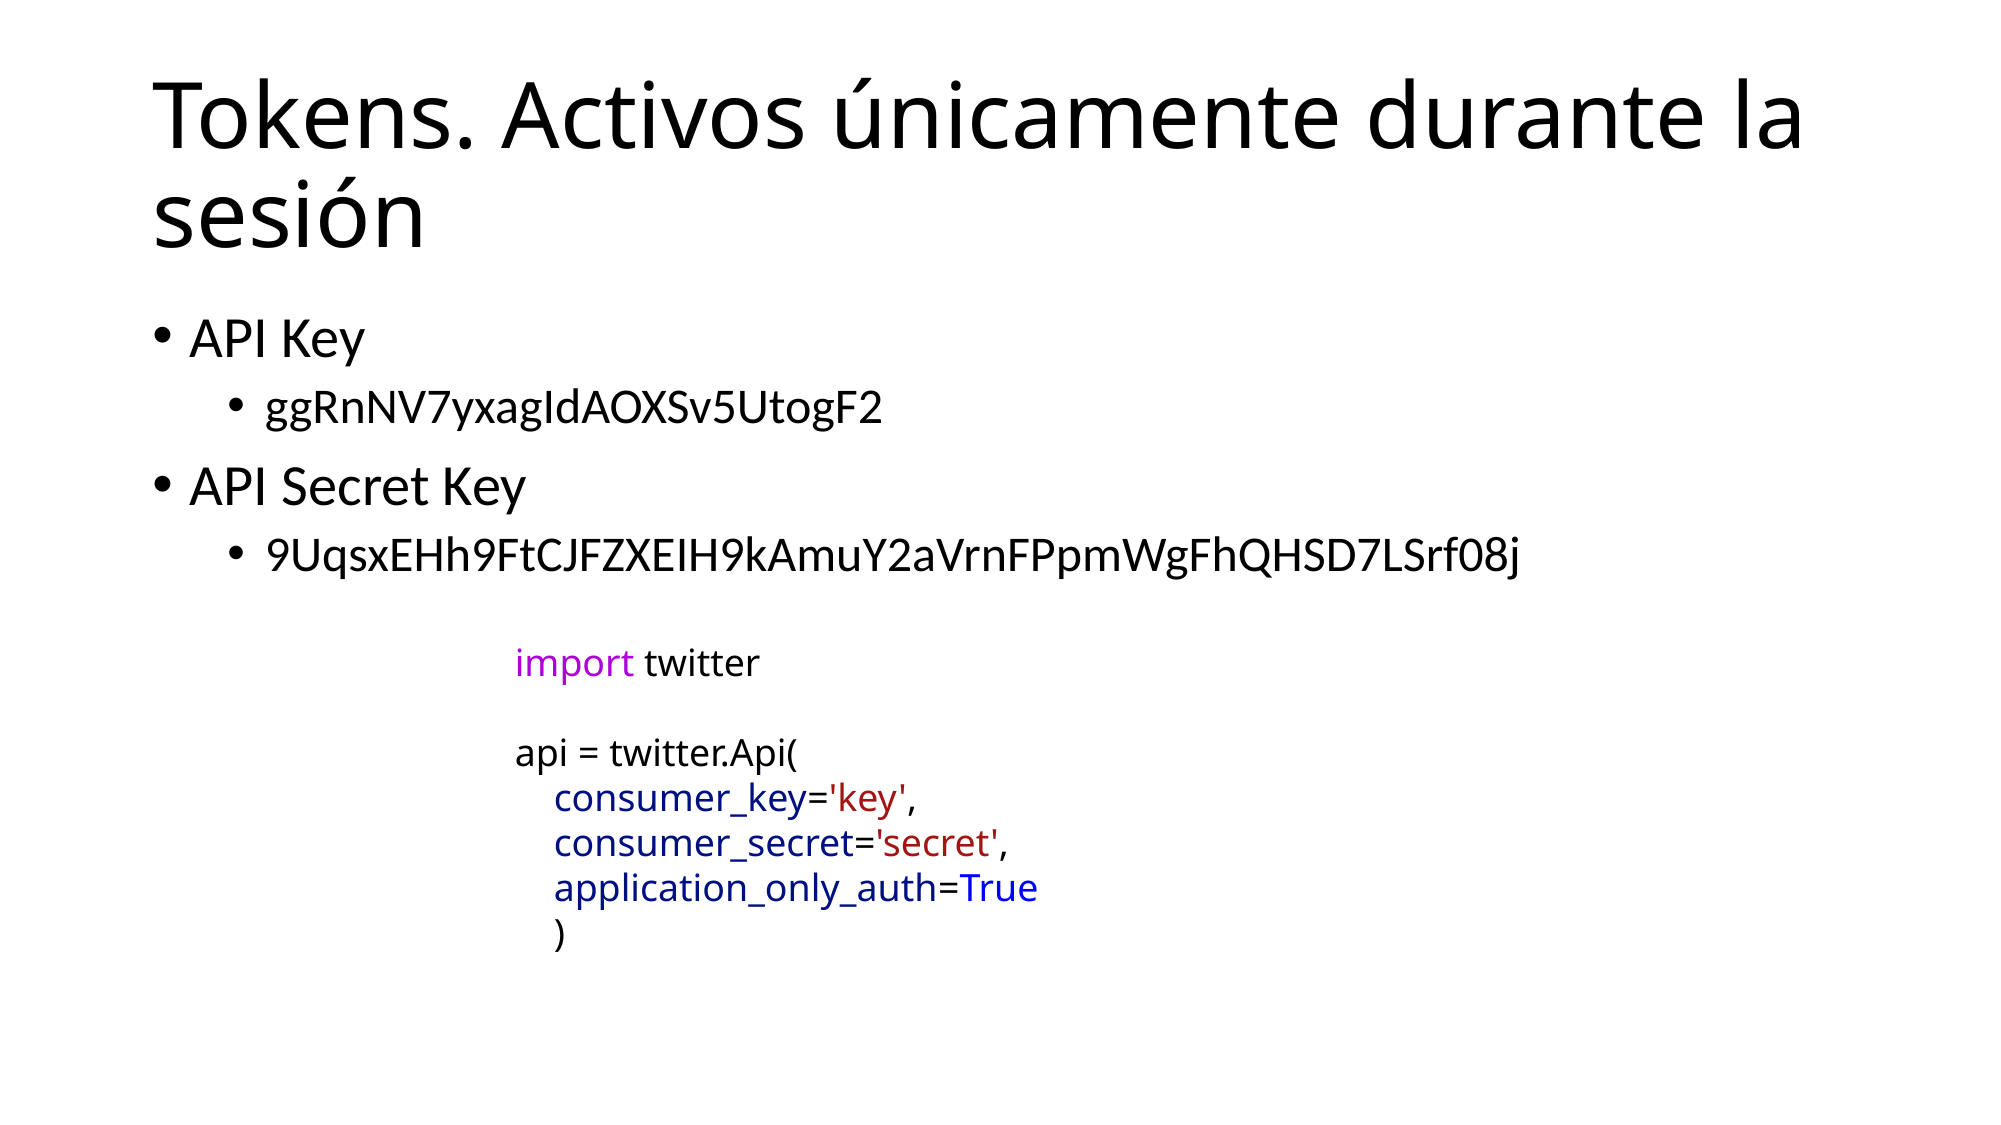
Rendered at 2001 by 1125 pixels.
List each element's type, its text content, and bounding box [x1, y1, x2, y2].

text_box import twitter api = twitter.Api( consumer_key='key', consumer_secret='secret', application_only_auth=True ) [500, 631, 1500, 962]
title Tokens. Activos únicamente durante la sesión [137, 59, 1863, 278]
list API Key ggRnNV7yxagIdAOXSv5UtogF2 API Secret Key 9UqsxEHh9FtCJFZXEIH9kAmuY2aVrnFPpmWgFhQHSD7LSrf08j [137, 299, 1863, 1014]
